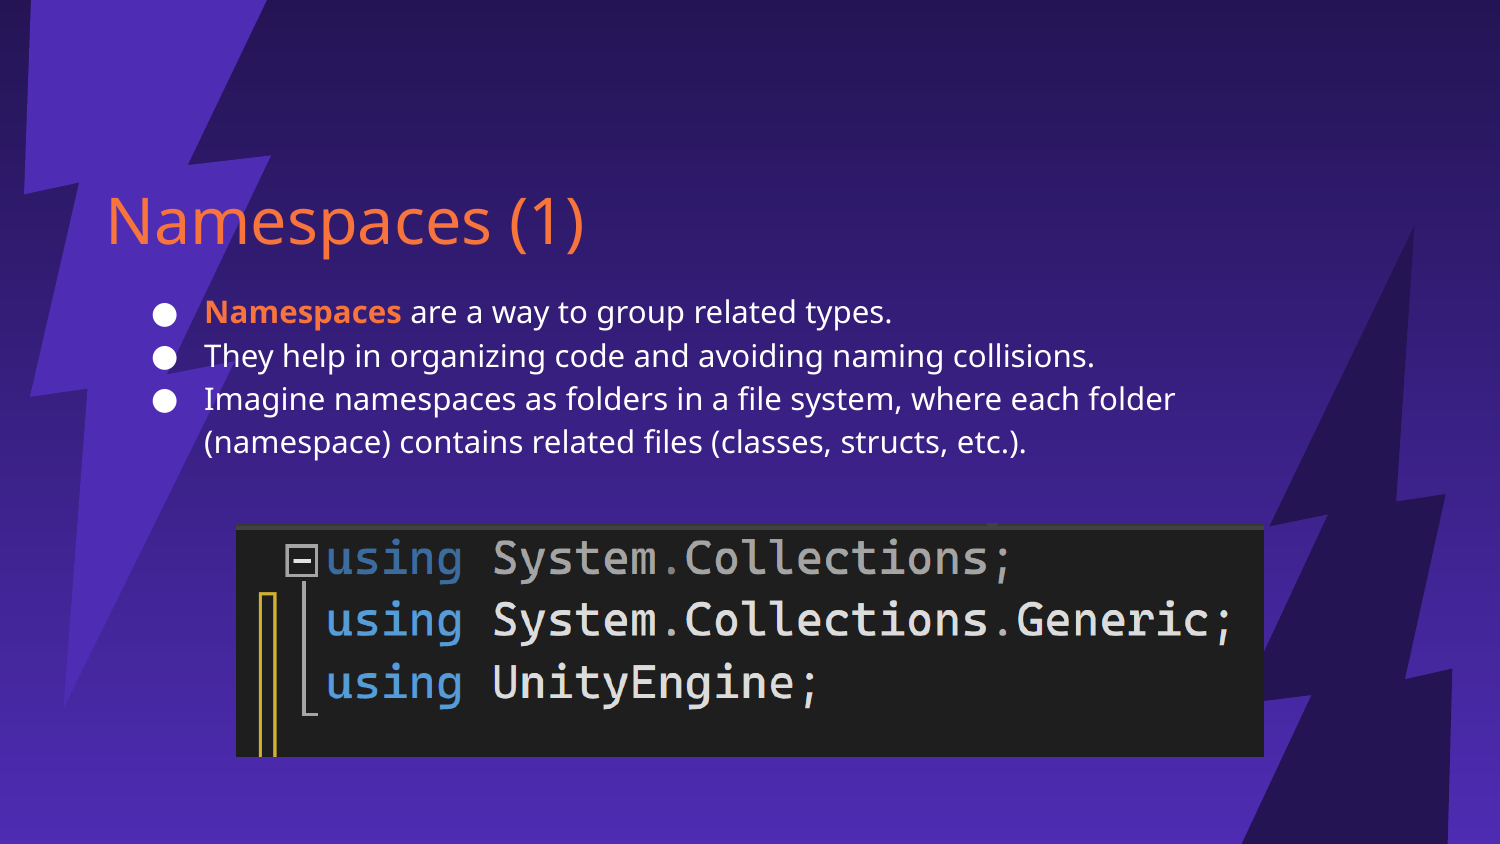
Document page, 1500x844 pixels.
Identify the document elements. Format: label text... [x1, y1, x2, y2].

subtitle Namespaces are a way to group related types. They help in organizing code and avoiding naming collisions. Imagine namespaces as folders in a file system, where each folder (namespace) contains related files (classes, structs, etc.). [114, 272, 1345, 800]
title Namespaces (1) [90, 158, 1160, 278]
picture [235, 523, 1264, 757]
